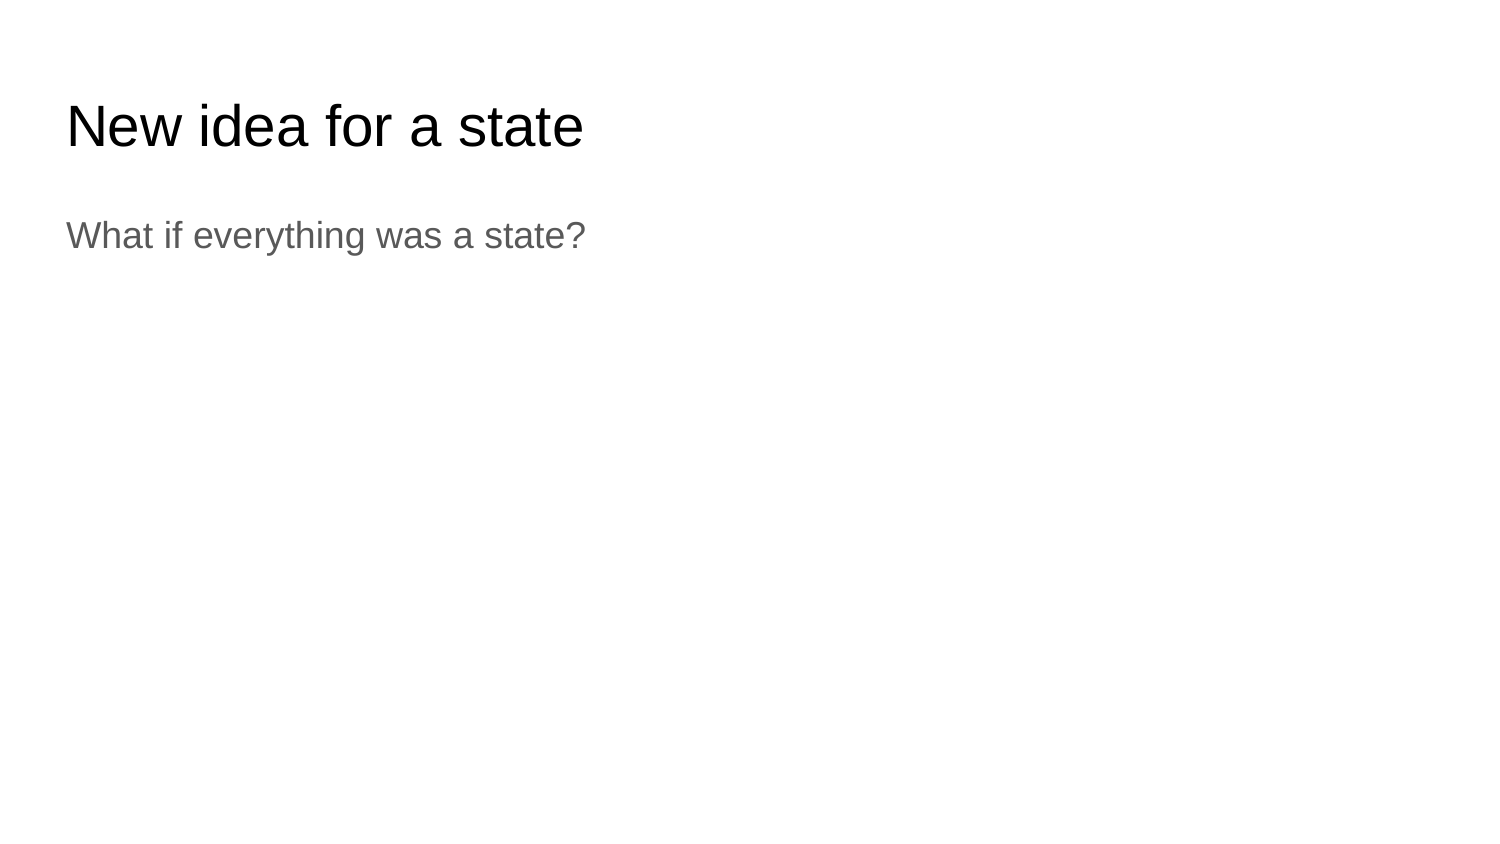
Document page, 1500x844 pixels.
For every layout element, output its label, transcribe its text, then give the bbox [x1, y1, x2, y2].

list What if everything was a state? [51, 189, 1449, 750]
title New idea for a state [51, 72, 1449, 167]
